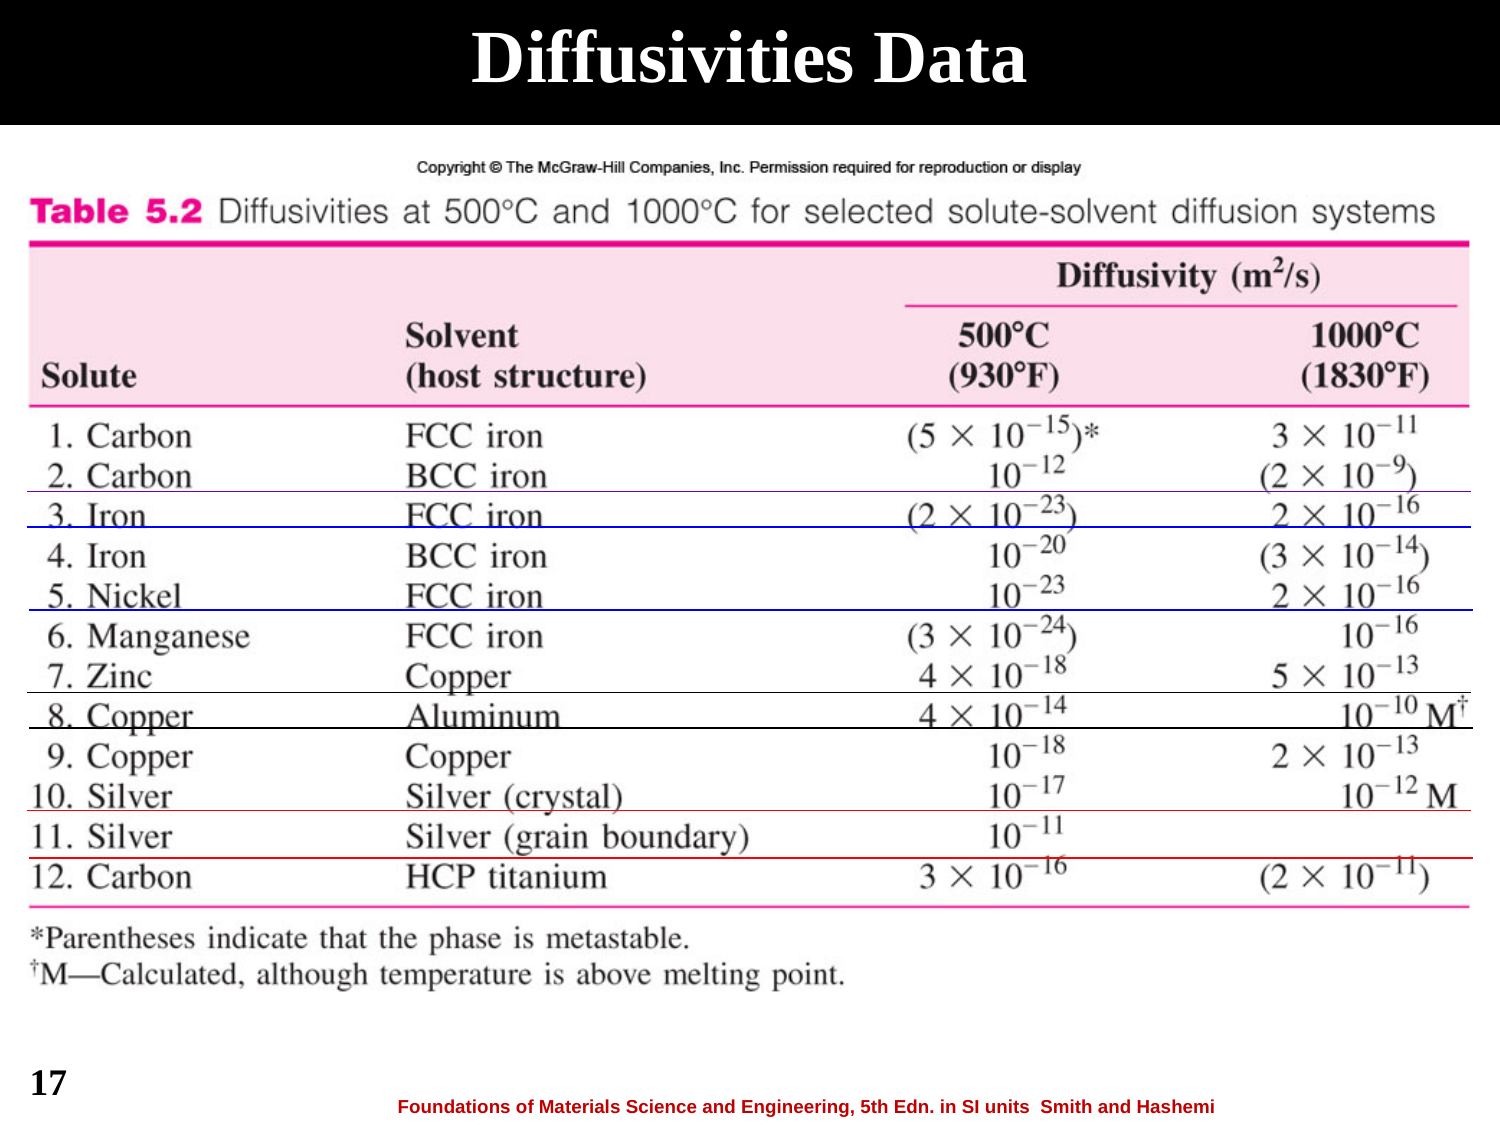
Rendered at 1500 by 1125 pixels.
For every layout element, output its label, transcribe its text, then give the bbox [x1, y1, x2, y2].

text_box Diffusivities Data [0, 0, 1500, 125]
picture [27, 528, 1471, 692]
picture [27, 492, 1471, 526]
picture [27, 693, 1471, 810]
slide_number 17 [0, 1049, 83, 1125]
picture [27, 811, 1471, 993]
picture [27, 160, 1471, 491]
